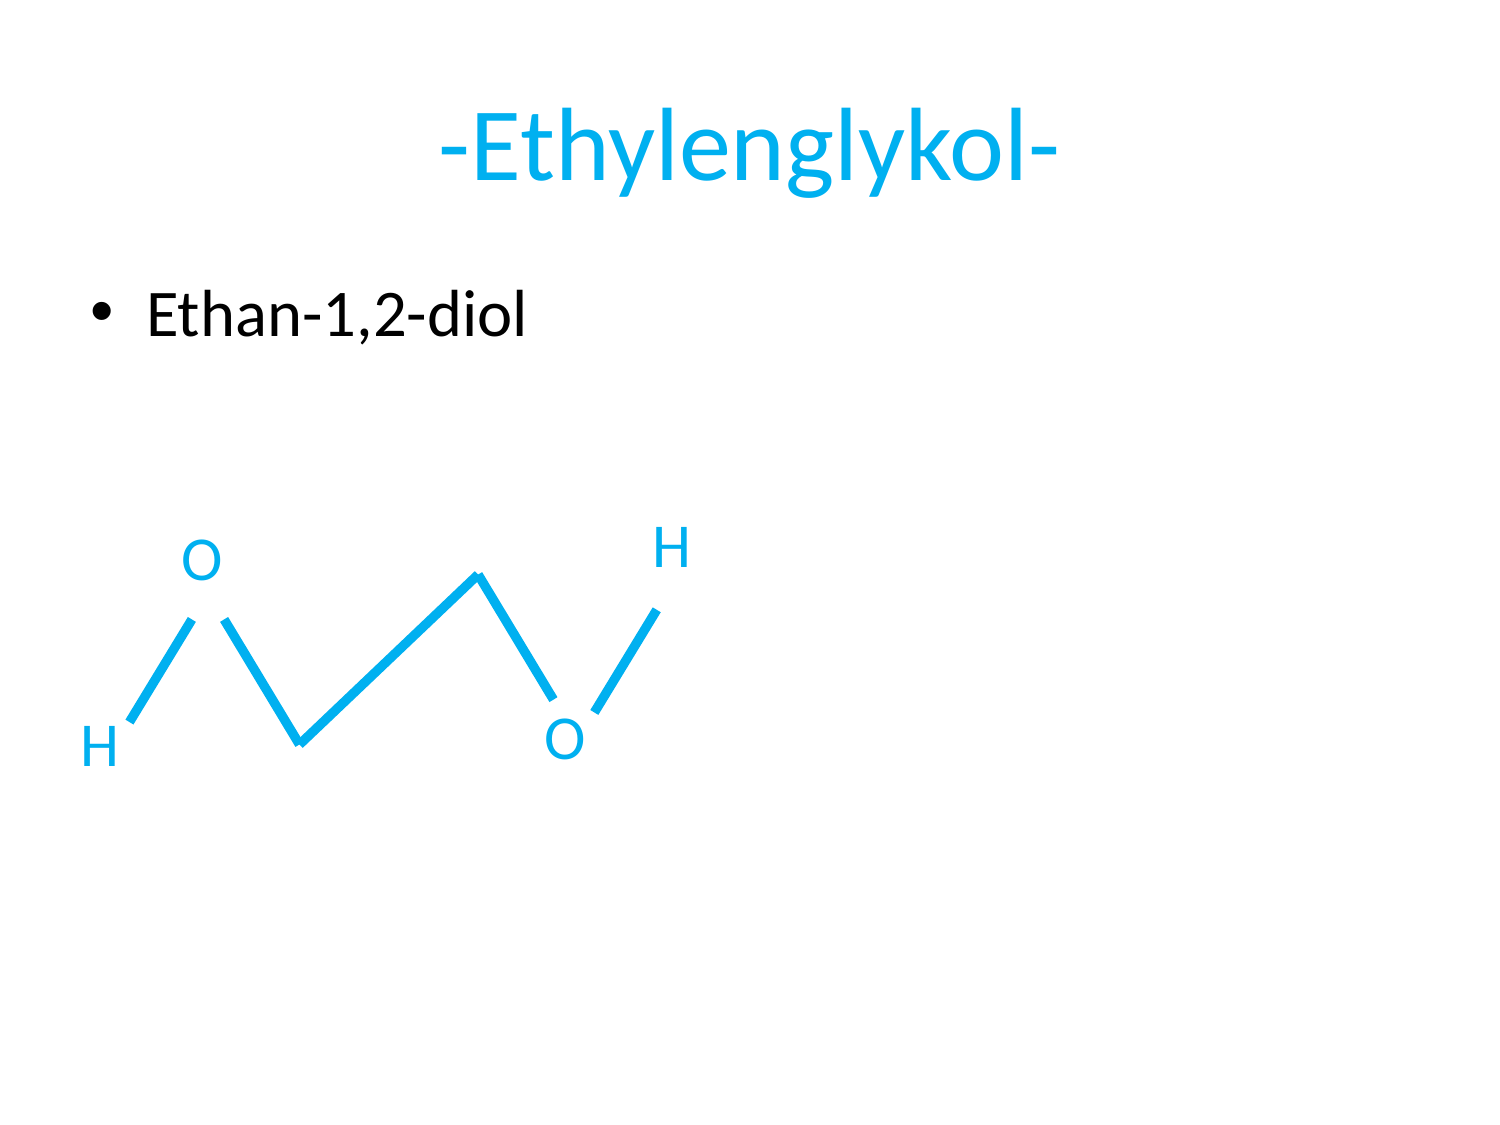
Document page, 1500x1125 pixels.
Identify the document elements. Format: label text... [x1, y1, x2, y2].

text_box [64, 497, 795, 870]
title -Ethylenglykol- [75, 45, 1425, 233]
list Ethan-1,2-diol [75, 262, 1425, 1005]
